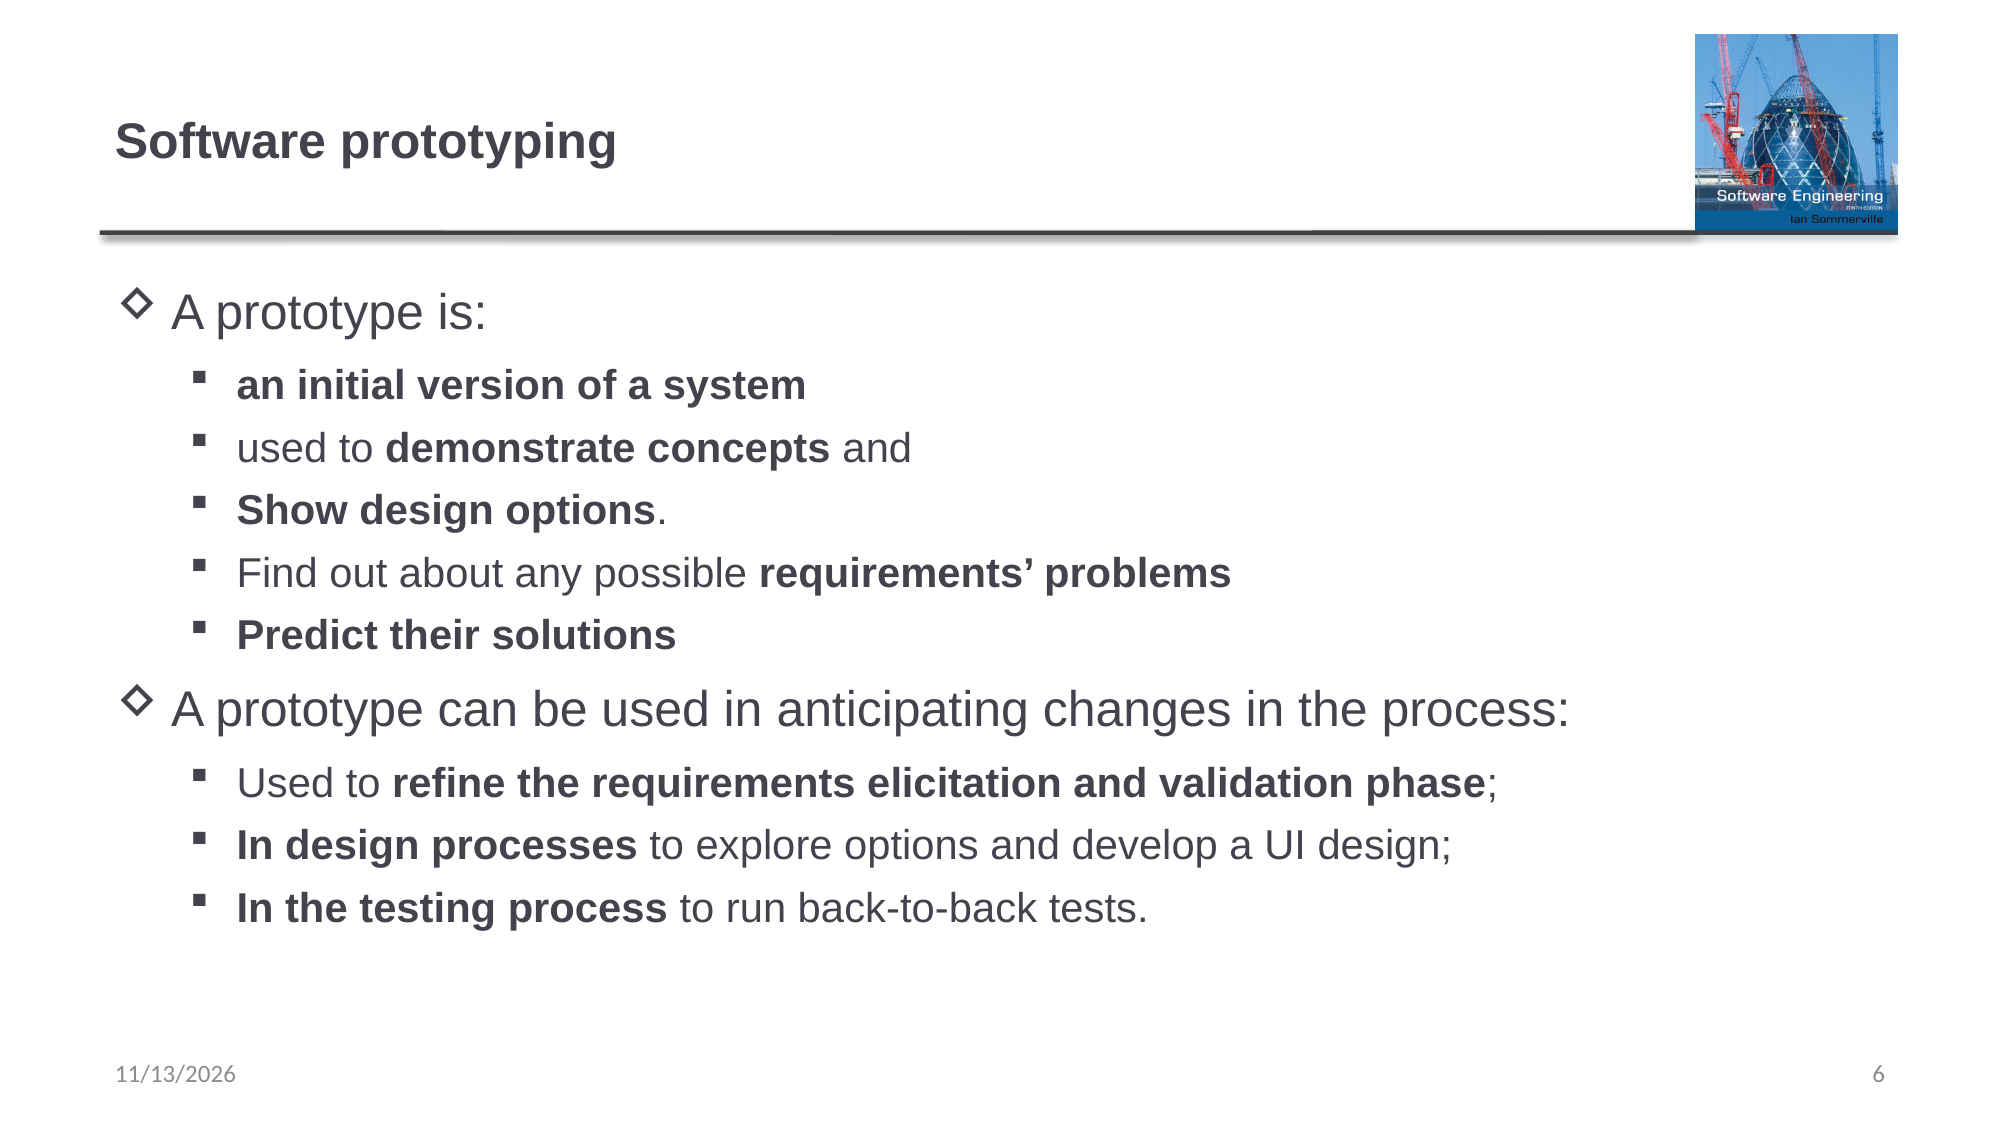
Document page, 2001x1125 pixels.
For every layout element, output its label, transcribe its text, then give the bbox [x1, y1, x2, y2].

picture [1695, 34, 1898, 230]
list A prototype is: an initial version of a system used to demonstrate concepts and Show design options. Find out about any possible requirements’ problems Predict their solutions A prototype can be used in anticipating changes in the process: Used to refine the requirements elicitation and validation phase; In design processes to explore options and develop a UI design; In the testing process to run back-to-back tests. [99, 271, 1750, 1052]
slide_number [99, 1042, 567, 1103]
title Software prototyping [99, 44, 1696, 233]
slide_number 6 [1433, 1042, 1900, 1103]
